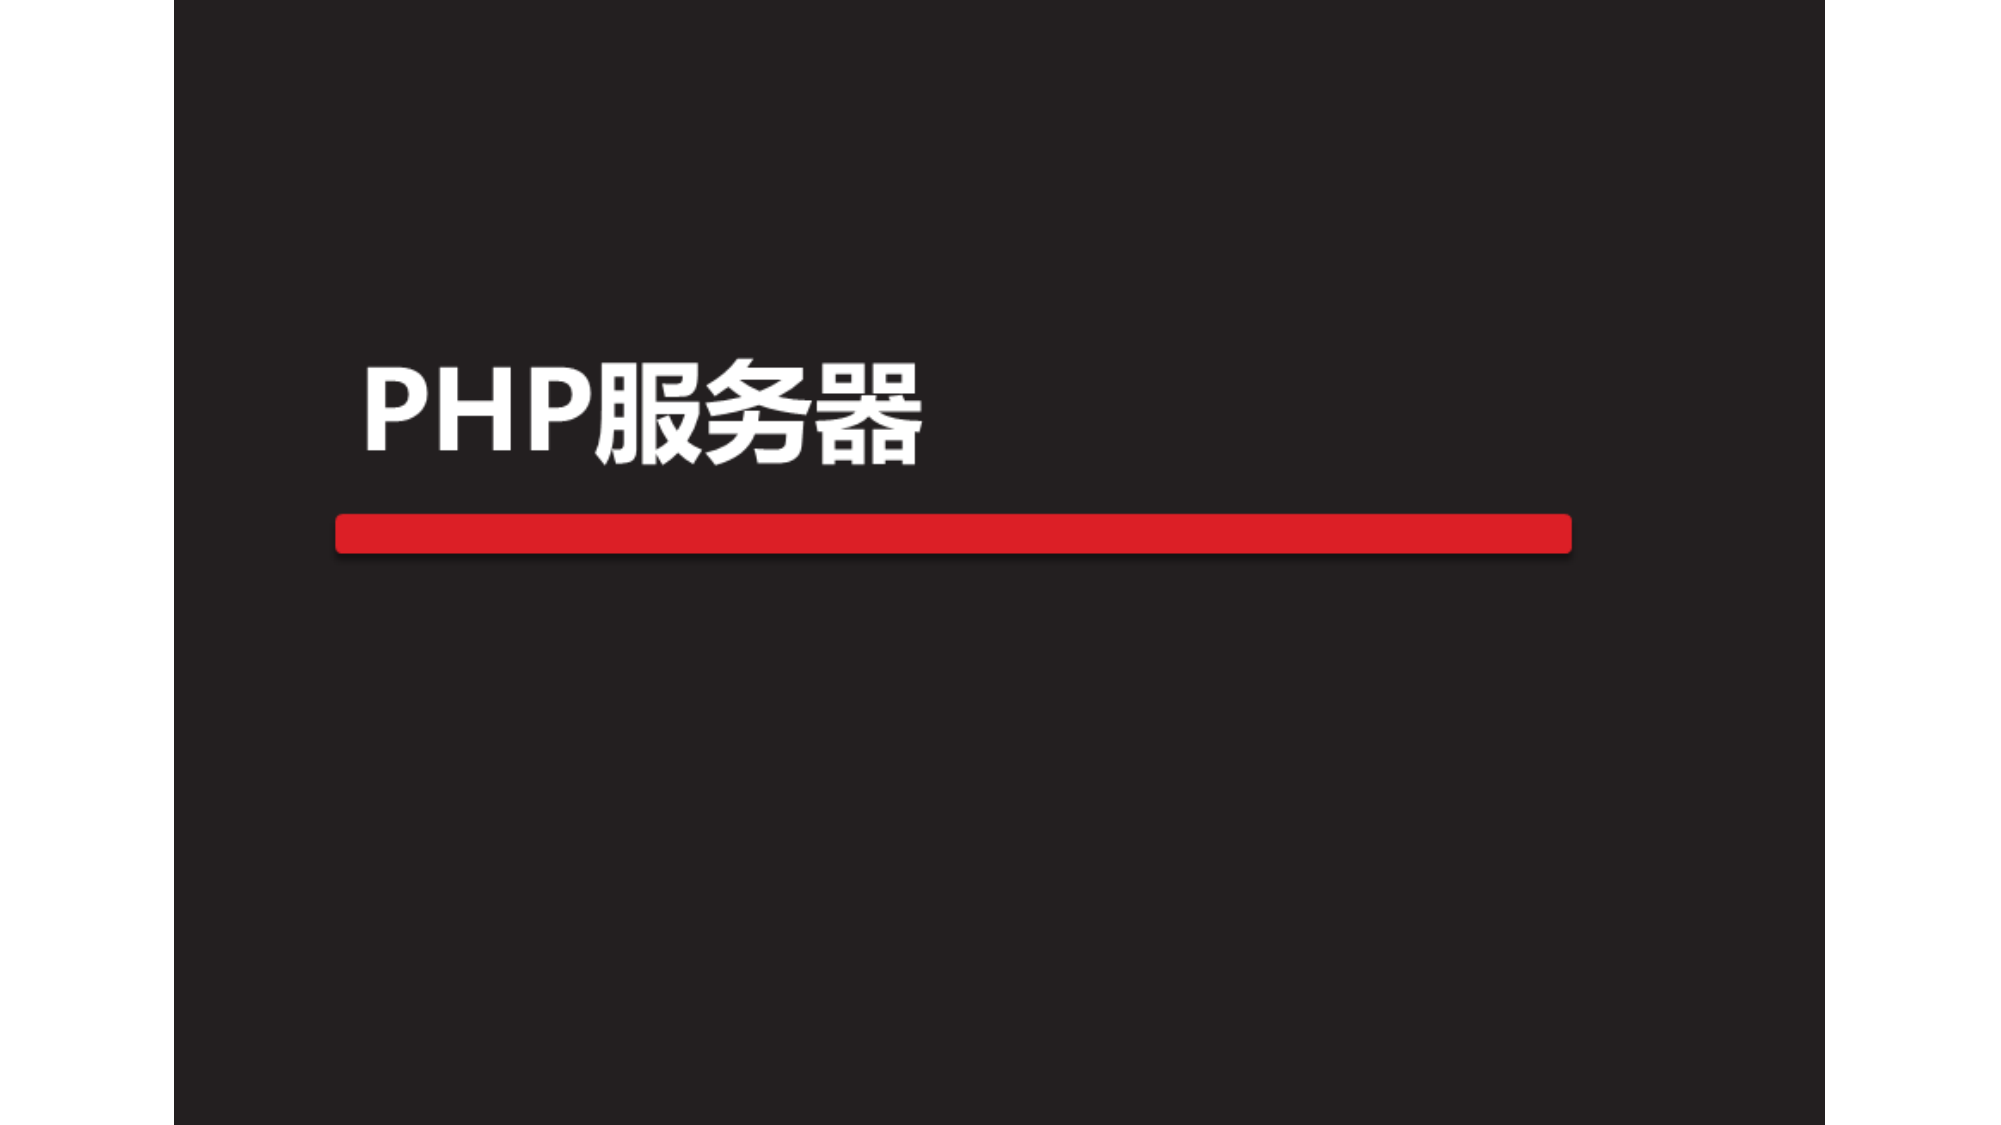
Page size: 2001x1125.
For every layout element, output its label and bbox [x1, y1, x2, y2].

picture [174, 0, 1825, 1125]
